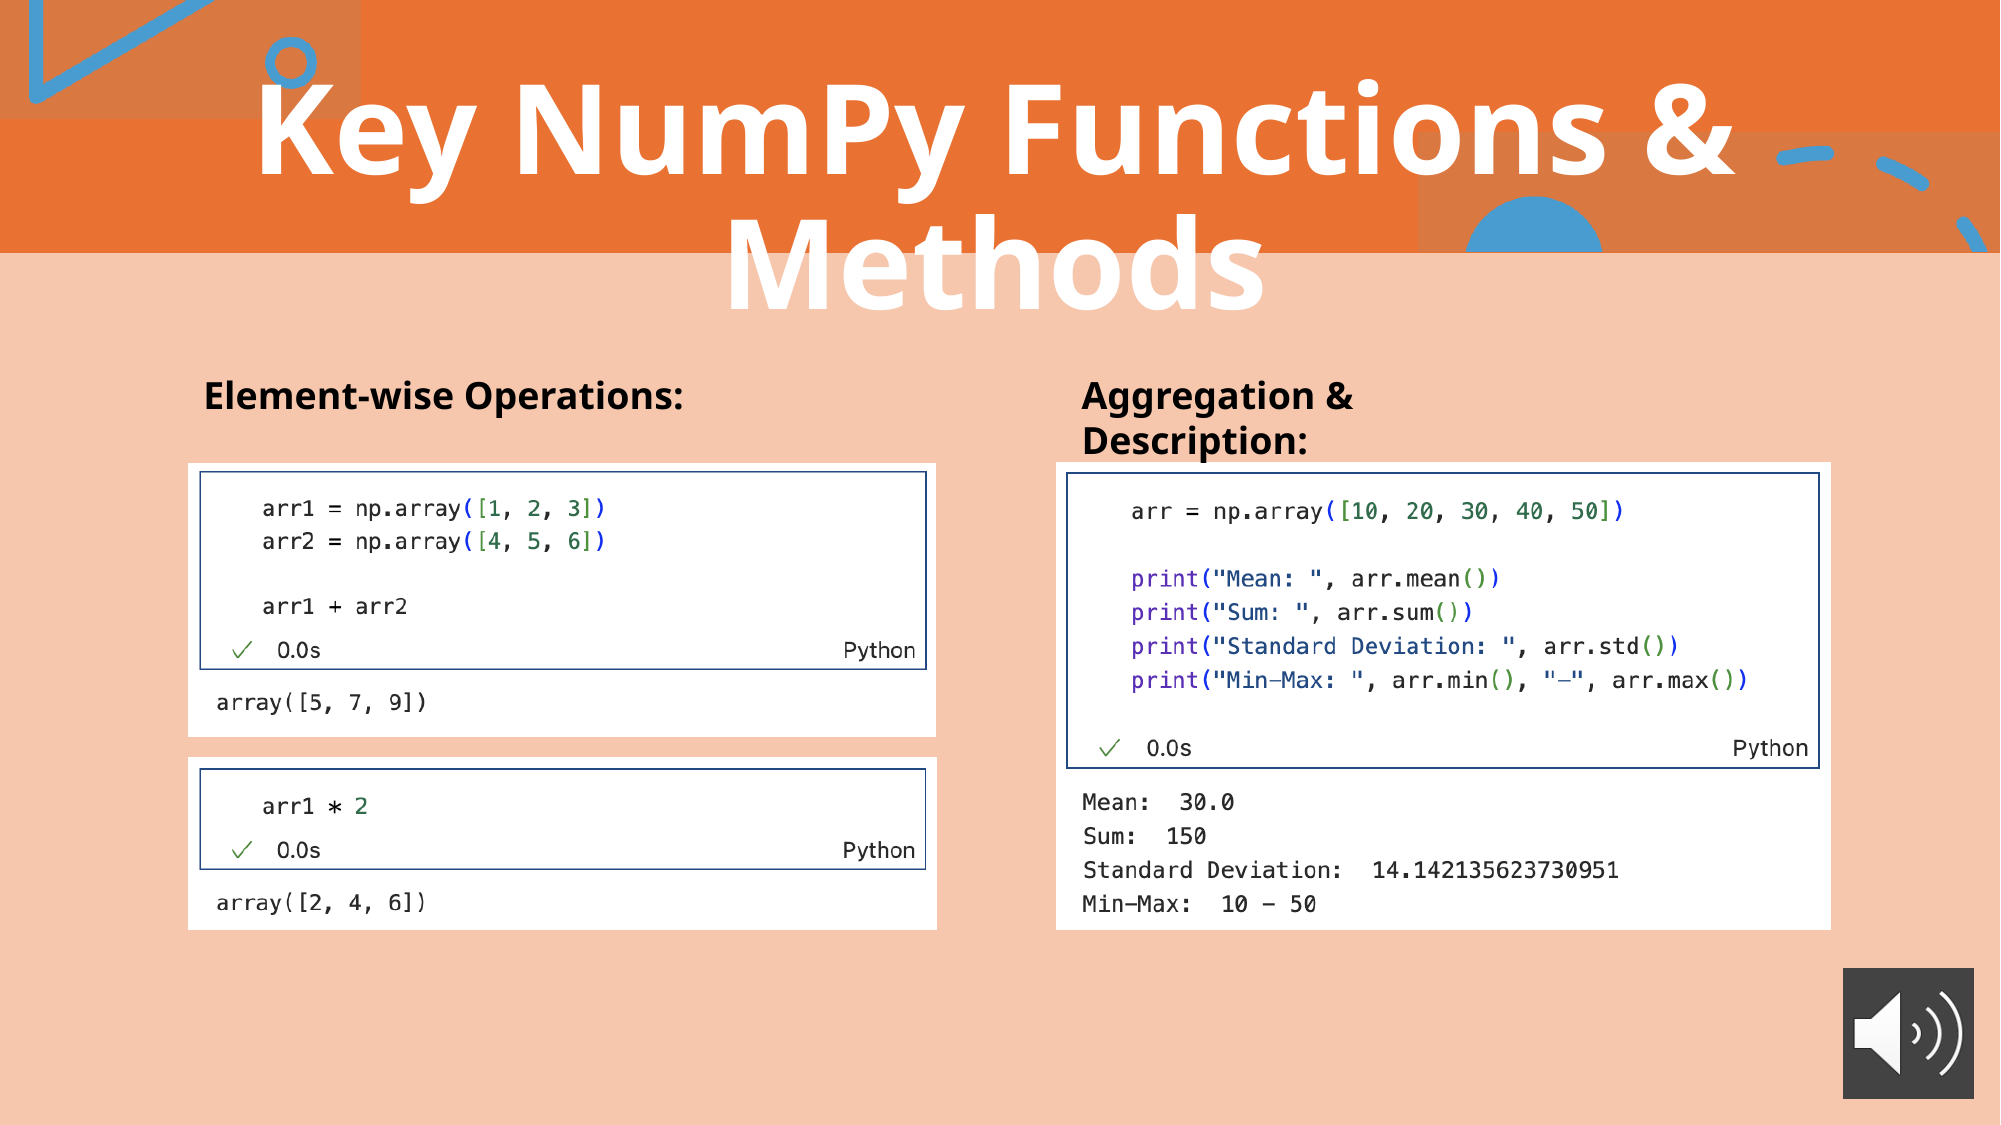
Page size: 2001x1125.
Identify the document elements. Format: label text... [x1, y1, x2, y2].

picture [1841, 966, 1976, 1101]
text_box Aggregation & Description: [1066, 364, 1585, 462]
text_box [0, 0, 2000, 252]
picture [187, 756, 937, 931]
picture [0, 0, 362, 120]
text_box Element-wise Operations: [188, 364, 707, 425]
picture [1055, 462, 1831, 931]
picture [187, 462, 937, 738]
